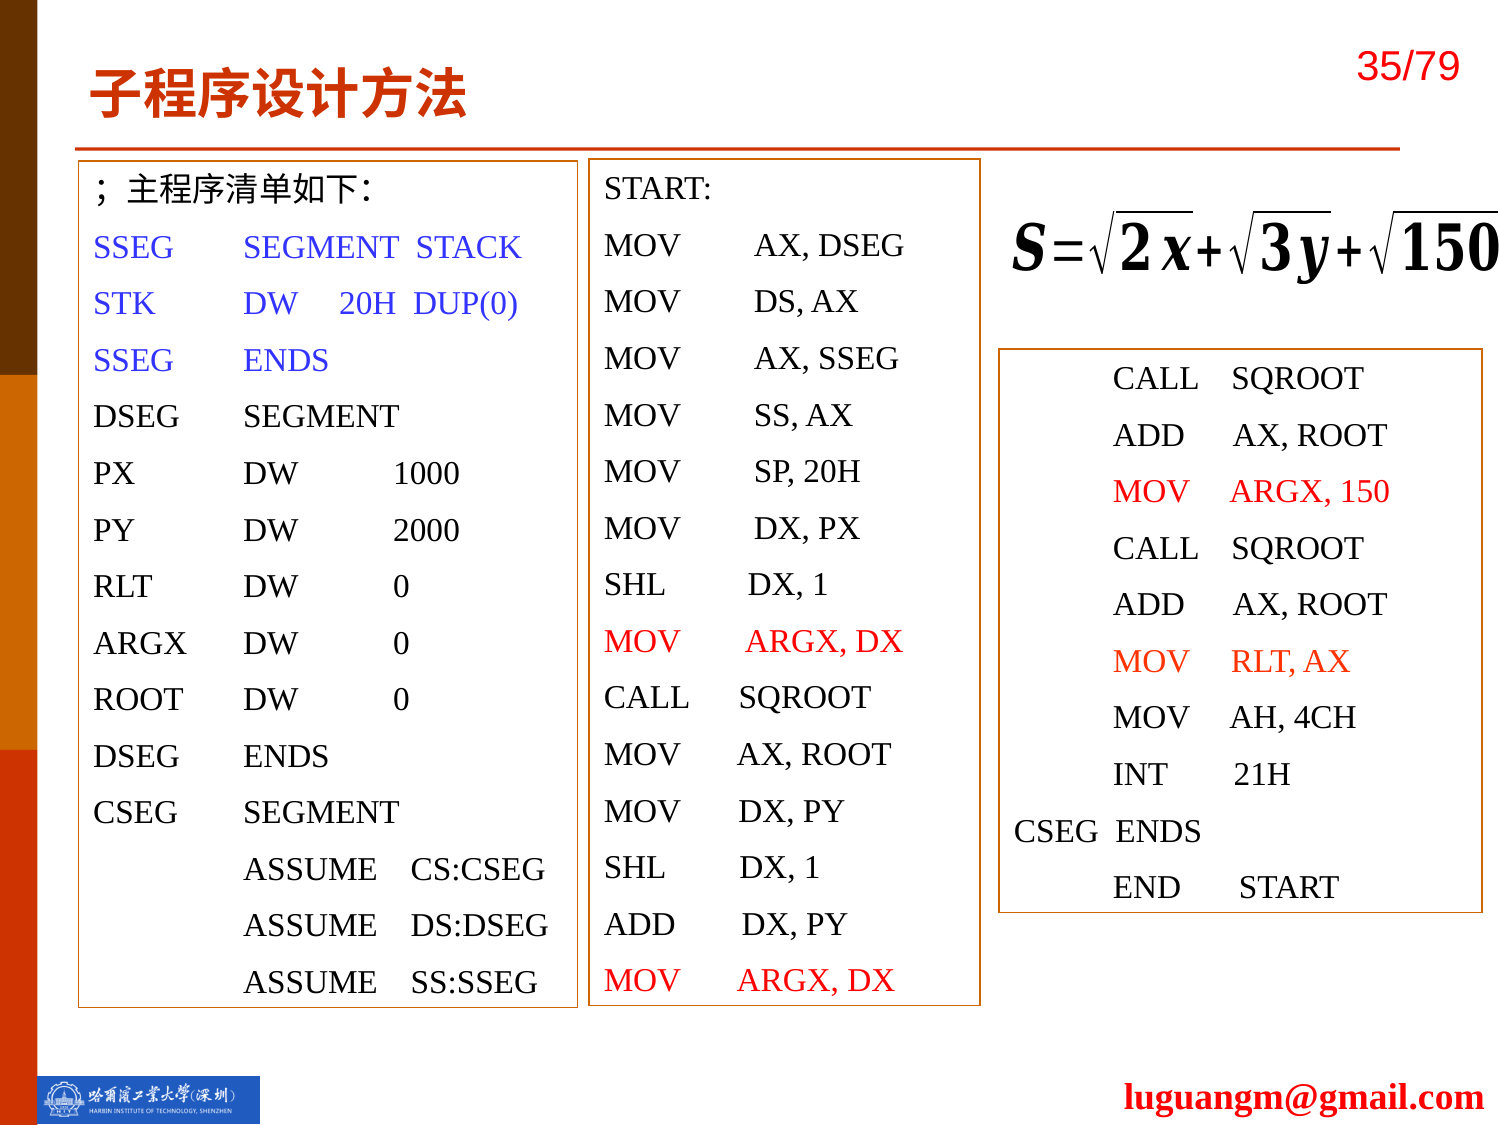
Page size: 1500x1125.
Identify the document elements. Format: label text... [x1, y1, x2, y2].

text_box START: MOV AX, DSEG MOV DS, AX MOV AX, SSEG MOV SS, AX MOV SP, 20H MOV DX, PX SHL DX, 1 MOV ARGX, DX CALL SQROOT MOV AX, ROOT MOV DX, PY SHL DX, 1 ADD DX, PY MOV ARGX, DX [588, 158, 981, 1006]
text_box 子程序设计方法 [74, 52, 1123, 132]
text_box ；主程序清单如下： SSEG SEGMENT STACK STK DW 20H DUP(0) SSEG ENDS DSEG SEGMENT PX DW 1000 PY DW 2000 RLT DW 0 ARGX DW 0 ROOT DW 0 DSEG ENDS CSEG SEGMENT ASSUME CS:CSEG ASSUME DS:DSEG ASSUME SS:SSEG [78, 160, 578, 1008]
text_box CALL SQROOT ADD AX, ROOT MOV ARGX, 150 CALL SQROOT ADD AX, ROOT MOV RLT, AX MOV AH, 4CH INT 21H CSEG ENDS END START [999, 348, 1483, 913]
picture [37, 1076, 260, 1124]
